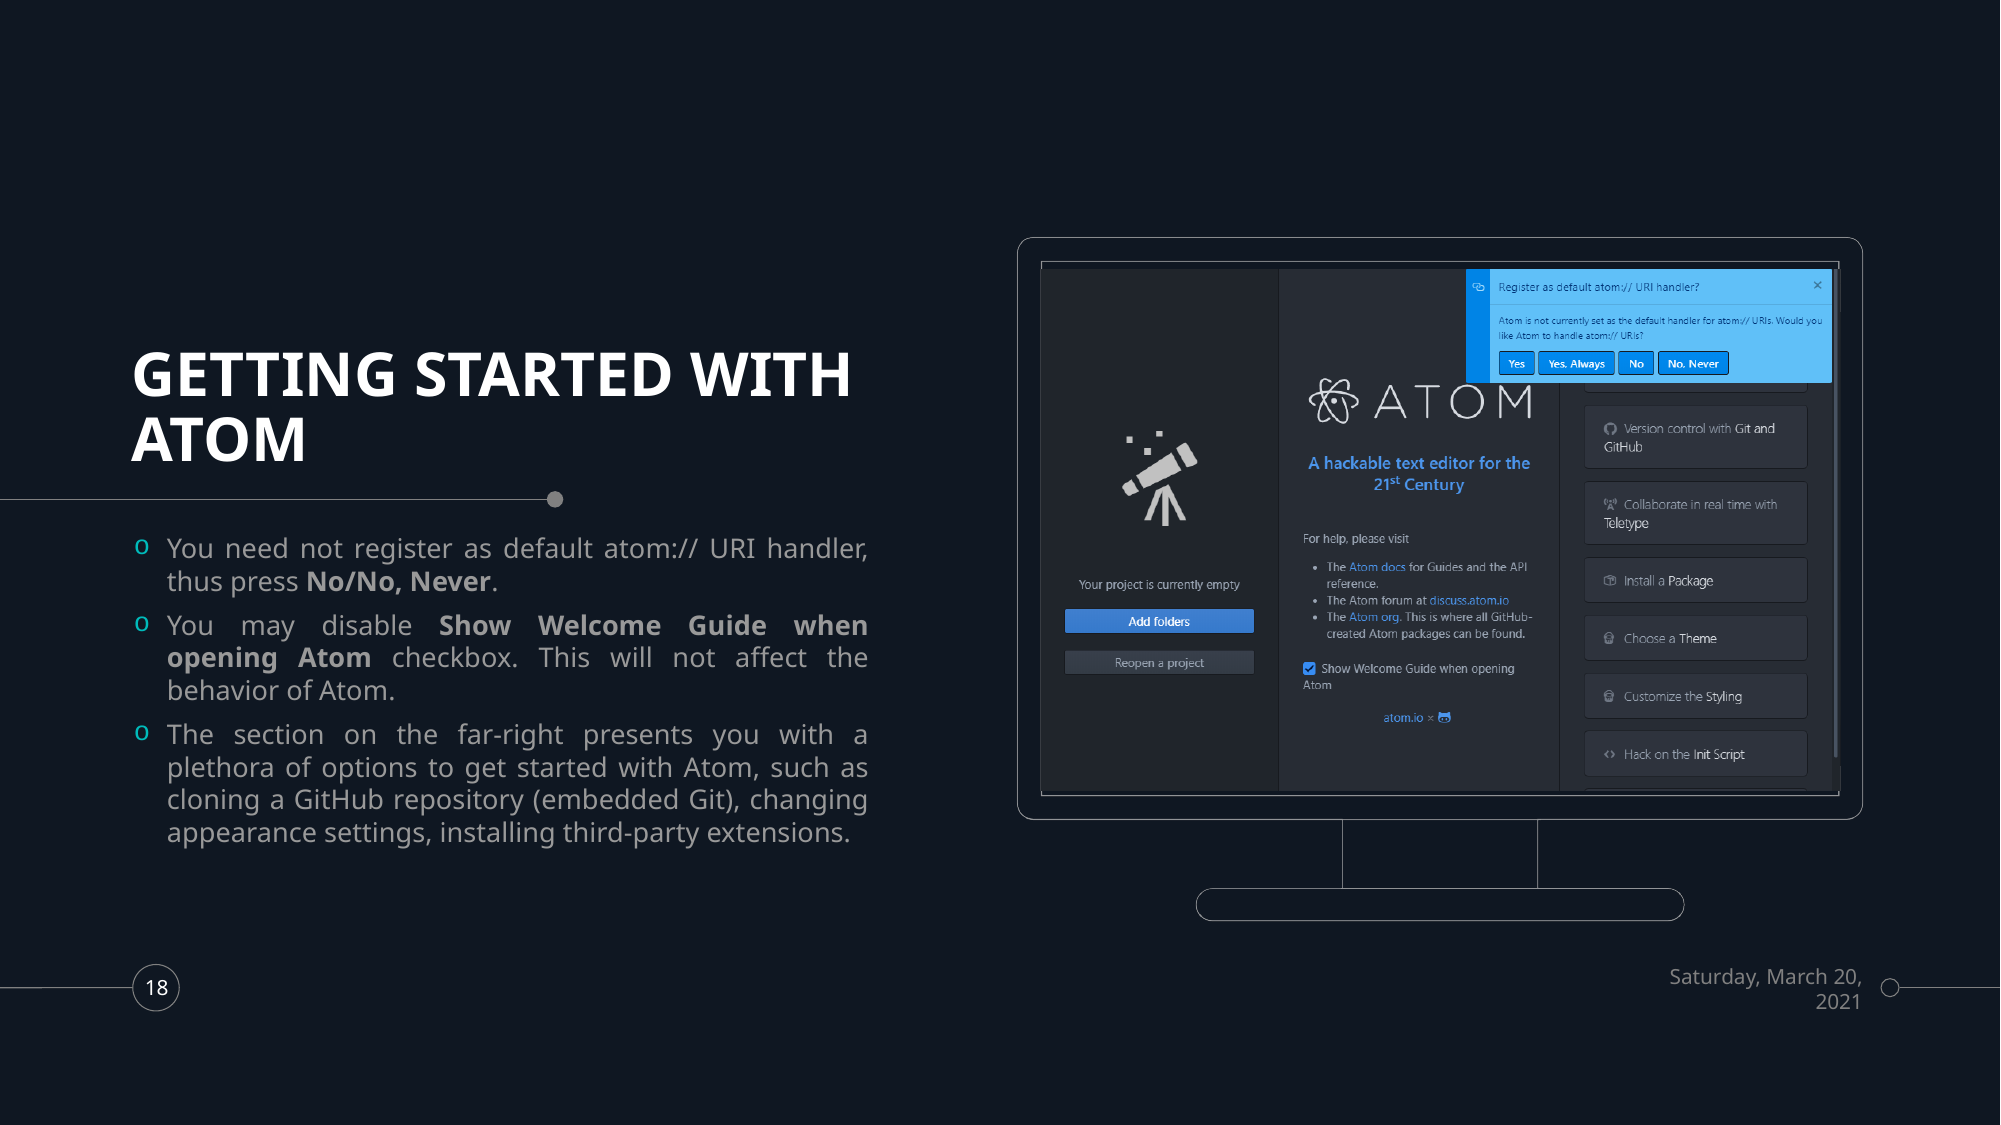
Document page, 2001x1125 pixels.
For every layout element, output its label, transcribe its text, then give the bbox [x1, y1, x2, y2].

picture [1015, 235, 1865, 923]
slide_number 18 [127, 964, 186, 1014]
list You need not register as default atom:// URI handler, thus press No/No, Never. You may disable Show Welcome Guide when opening Atom checkbox. This will not affect the behavior of Atom. The section on the far-right presents you with a plethora of options to get started with Atom, such as cloning a GitHub repository (embedded Git), changing appearance settings, installing third-party extensions. [133, 531, 869, 853]
title GETTING STARTED WITH ATOM [131, 342, 864, 475]
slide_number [1643, 964, 1863, 1014]
